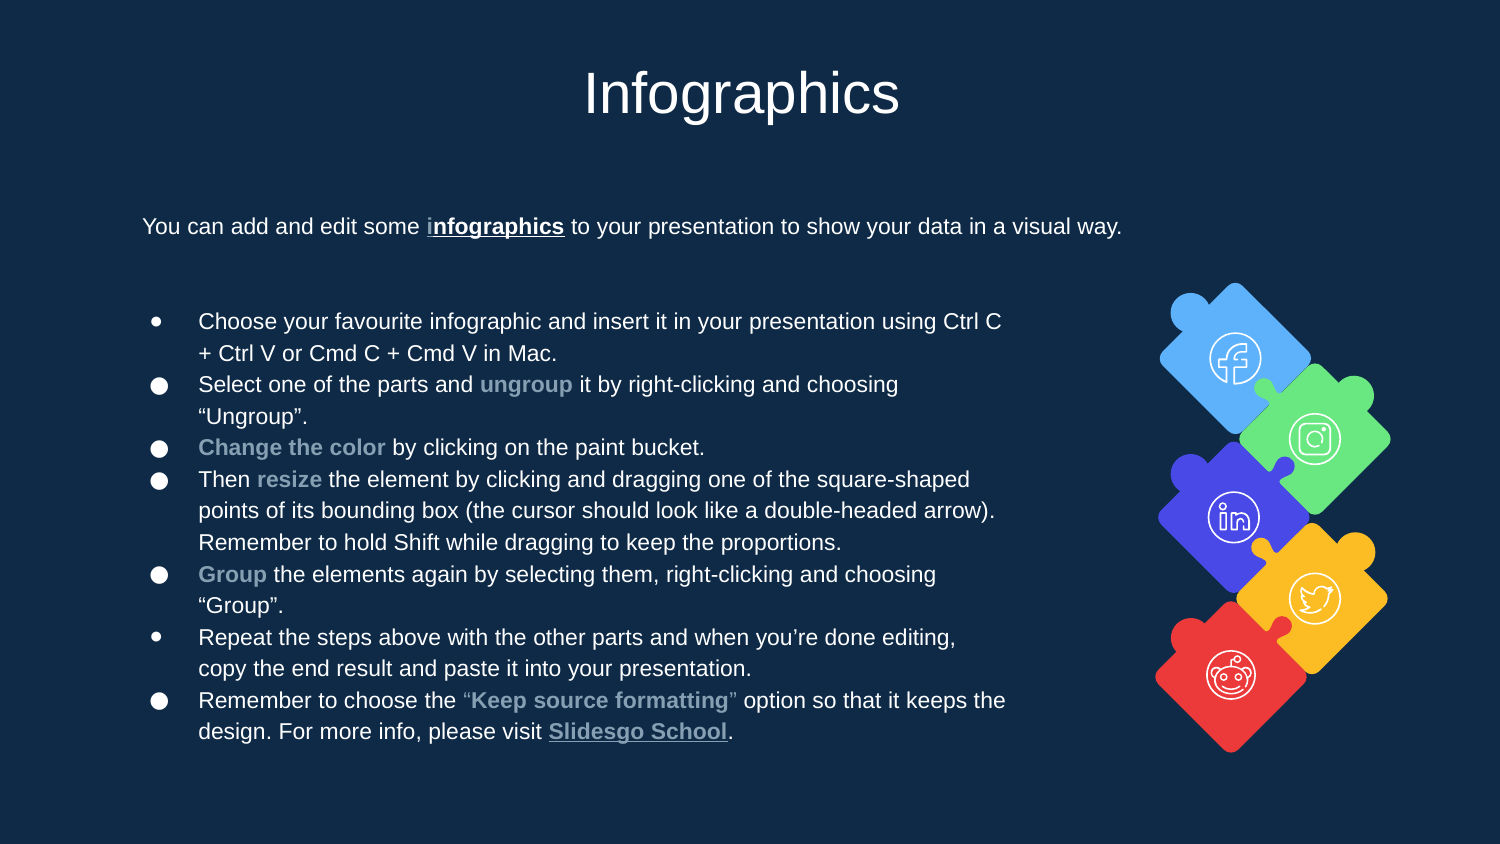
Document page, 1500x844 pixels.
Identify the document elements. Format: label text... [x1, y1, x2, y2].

title Infographics [164, 40, 1321, 120]
text_box Choose your favourite infographic and insert it in your presentation using Ctrl C + Ctrl V or Cmd C + Cmd V in Mac. Select one of the parts and ungroup it by right-clicking and choosing “Ungroup”. Change the color by clicking on the paint bucket. Then resize the element by clicking and dragging one of the square-shaped points of its bounding box (the cursor should look like a double-headed arrow). Remember to hold Shift while dragging to keep the proportions. Group the elements again by selecting them, right-clicking and choosing “Group”. Repeat the steps above with the other parts and when you’re done editing, copy the end result and paste it into your presentation. Remember to choose the “Keep source formatting” option so that it keeps the design. For more info, please visit Slidesgo School. [108, 287, 1023, 769]
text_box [1154, 282, 1392, 753]
list You can add and edit some infographics to your presentation to show your data in a visual way. [108, 192, 1254, 241]
